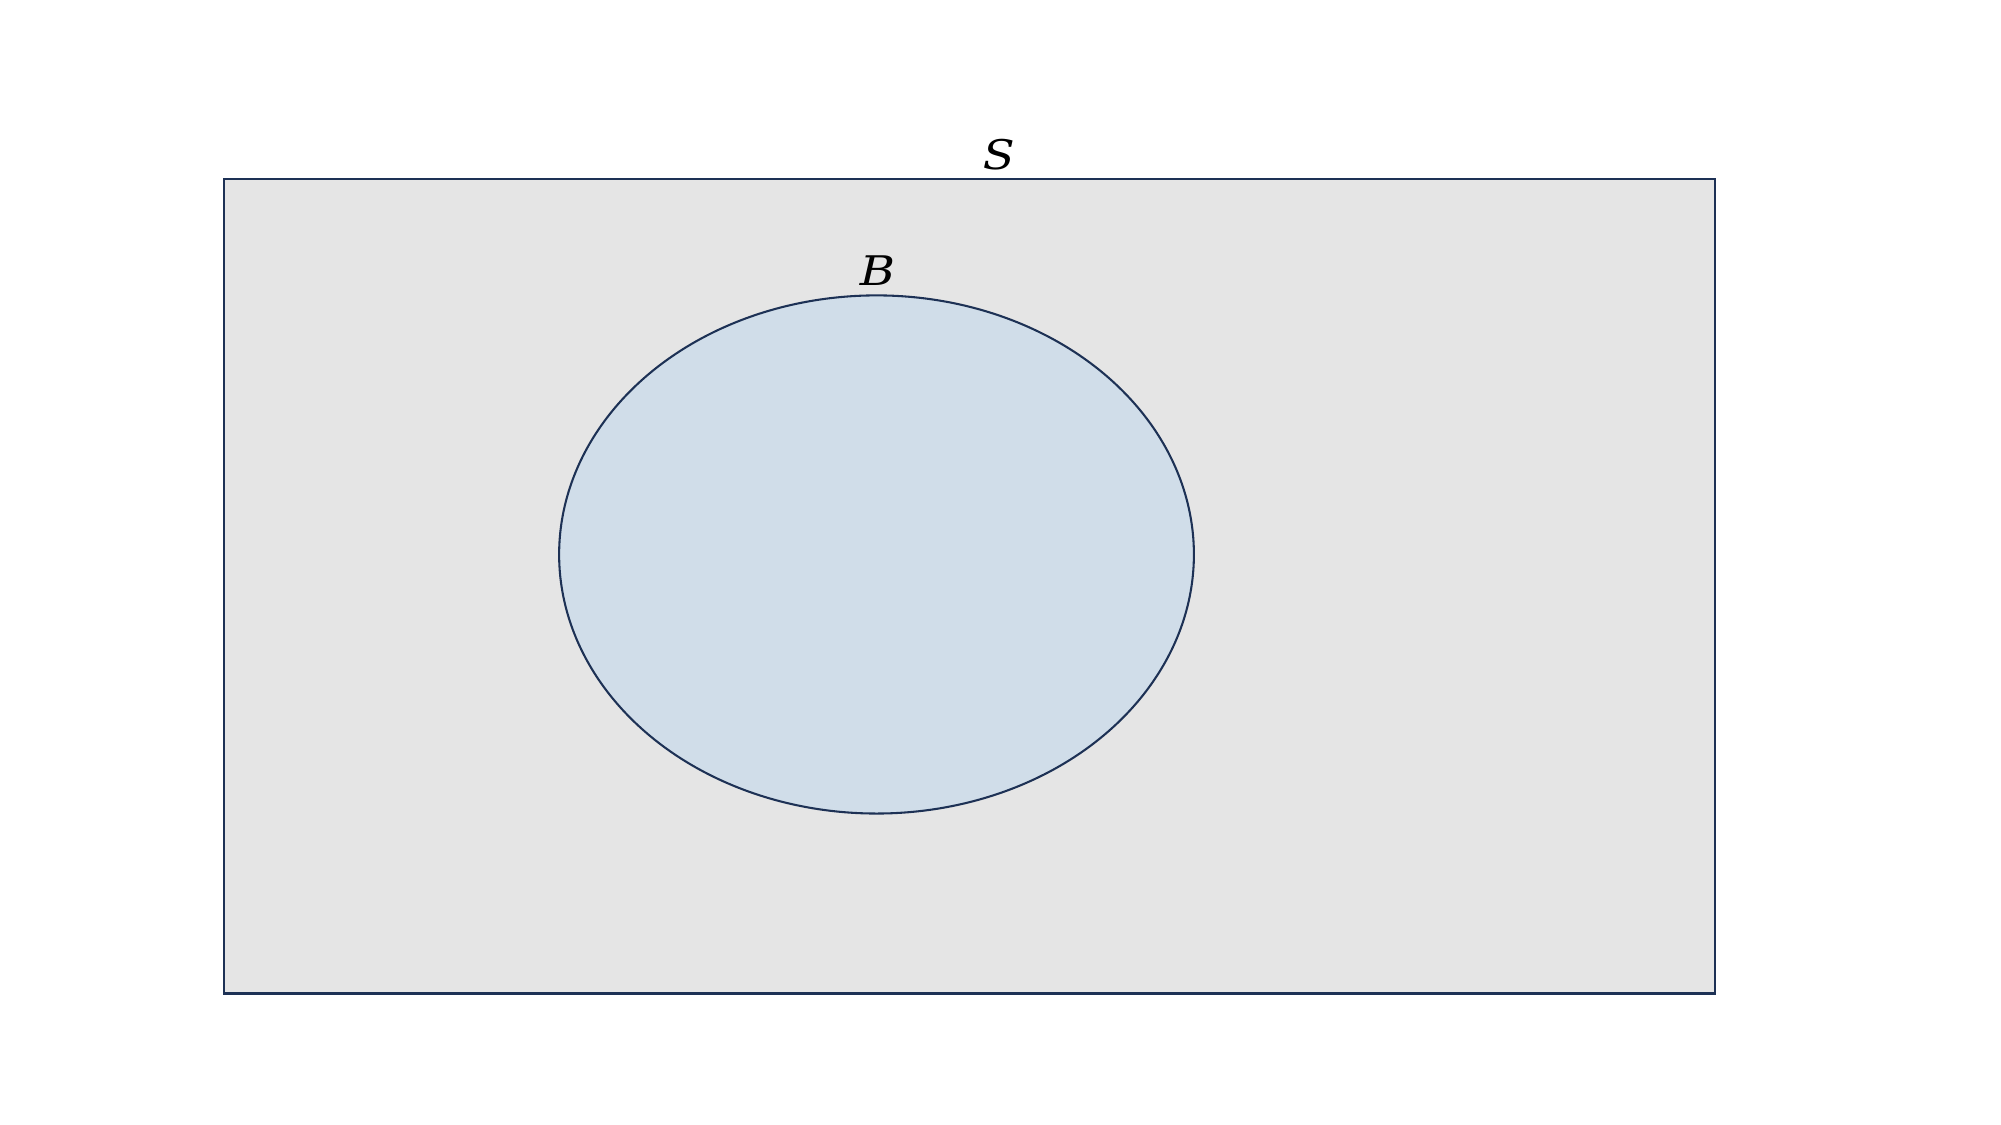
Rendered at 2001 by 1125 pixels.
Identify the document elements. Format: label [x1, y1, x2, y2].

text_box [558, 294, 1195, 815]
text_box [223, 178, 1716, 995]
